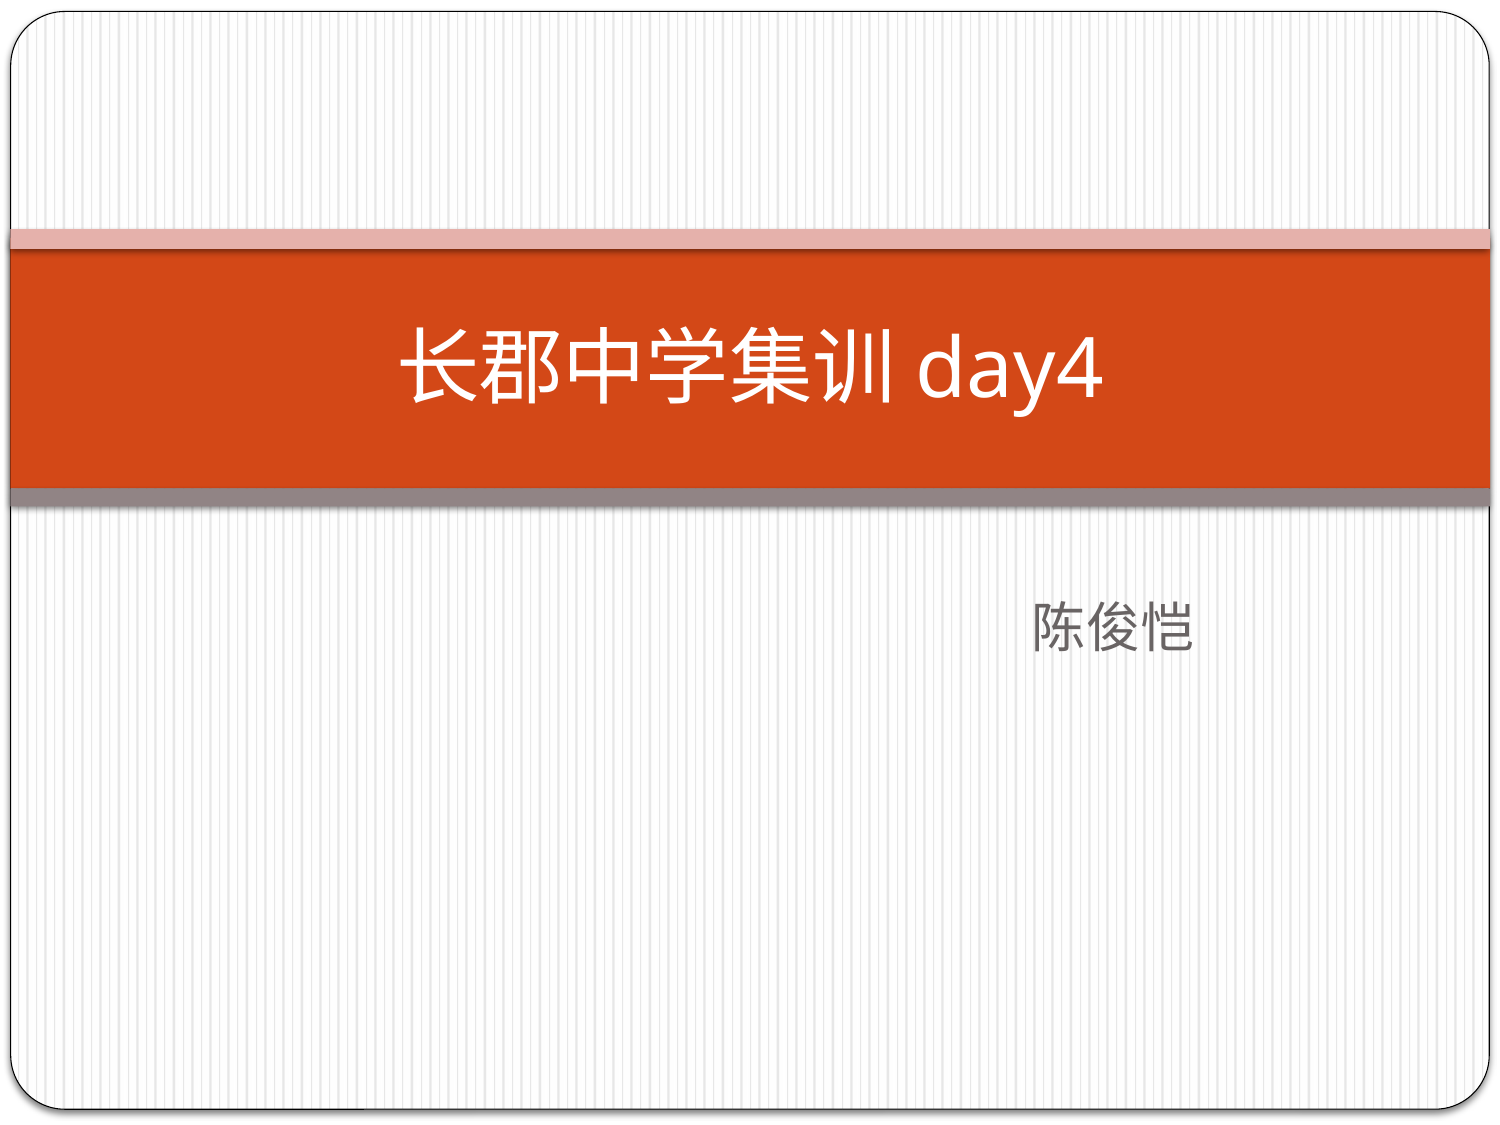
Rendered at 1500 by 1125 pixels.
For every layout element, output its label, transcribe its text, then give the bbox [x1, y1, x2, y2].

title 长郡中学集训day4 [75, 247, 1425, 489]
subtitle 陈俊恺 [726, 585, 1500, 779]
